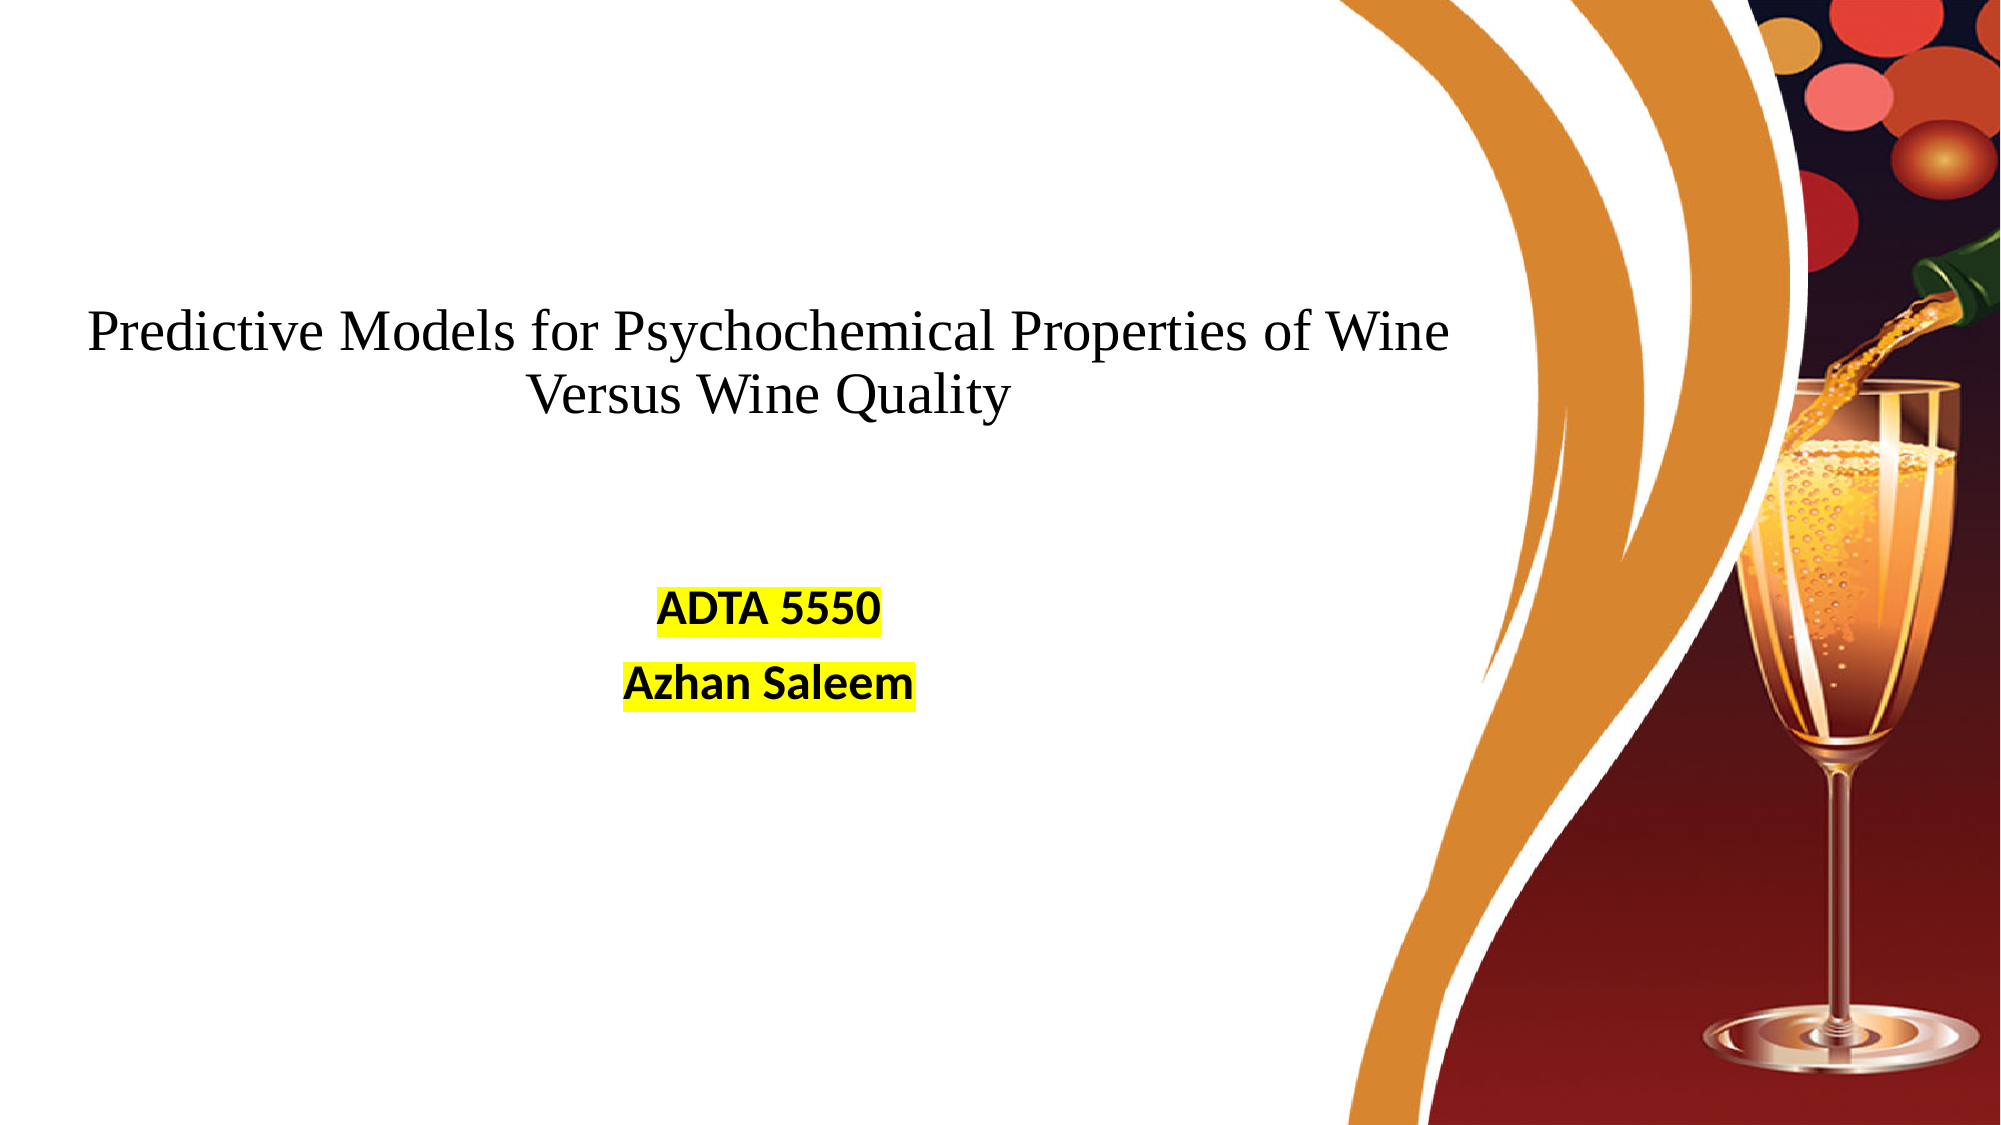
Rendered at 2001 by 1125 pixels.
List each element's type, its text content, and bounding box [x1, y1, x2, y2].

title Predictive Models for Psychochemical Properties of Wine Versus Wine Quality [18, 291, 1519, 434]
picture [0, 0, 2001, 1125]
subtitle ADTA 5550 Azhan Saleem [18, 574, 1519, 1066]
